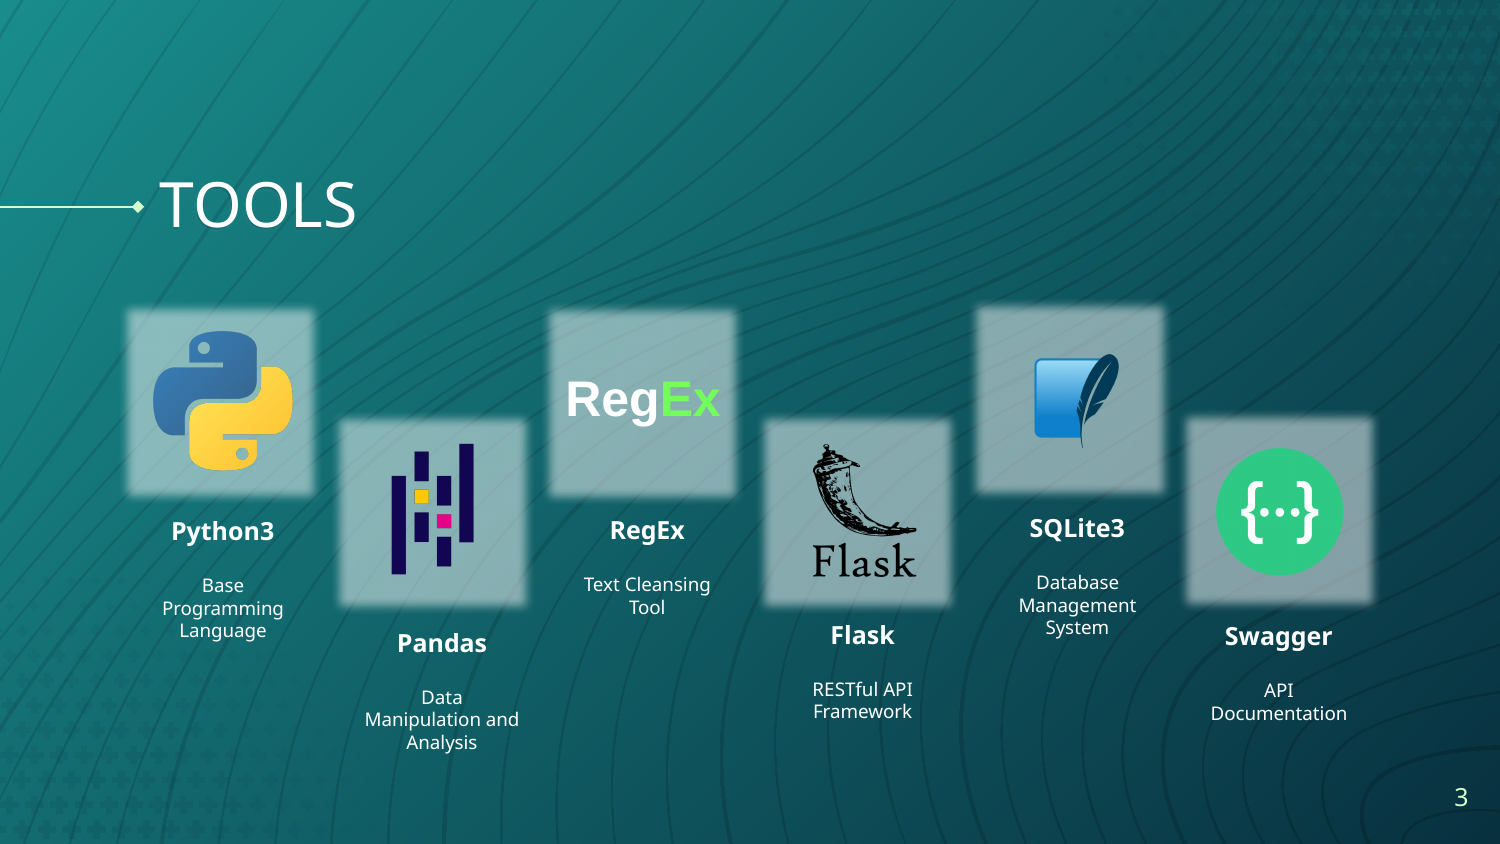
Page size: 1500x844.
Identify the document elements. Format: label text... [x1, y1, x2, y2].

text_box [967, 297, 1173, 632]
title TOOLS [159, 174, 380, 240]
slide_number 3 [1378, 766, 1469, 832]
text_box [540, 300, 769, 634]
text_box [755, 409, 961, 738]
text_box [330, 409, 536, 746]
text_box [1177, 407, 1383, 740]
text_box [117, 299, 323, 635]
